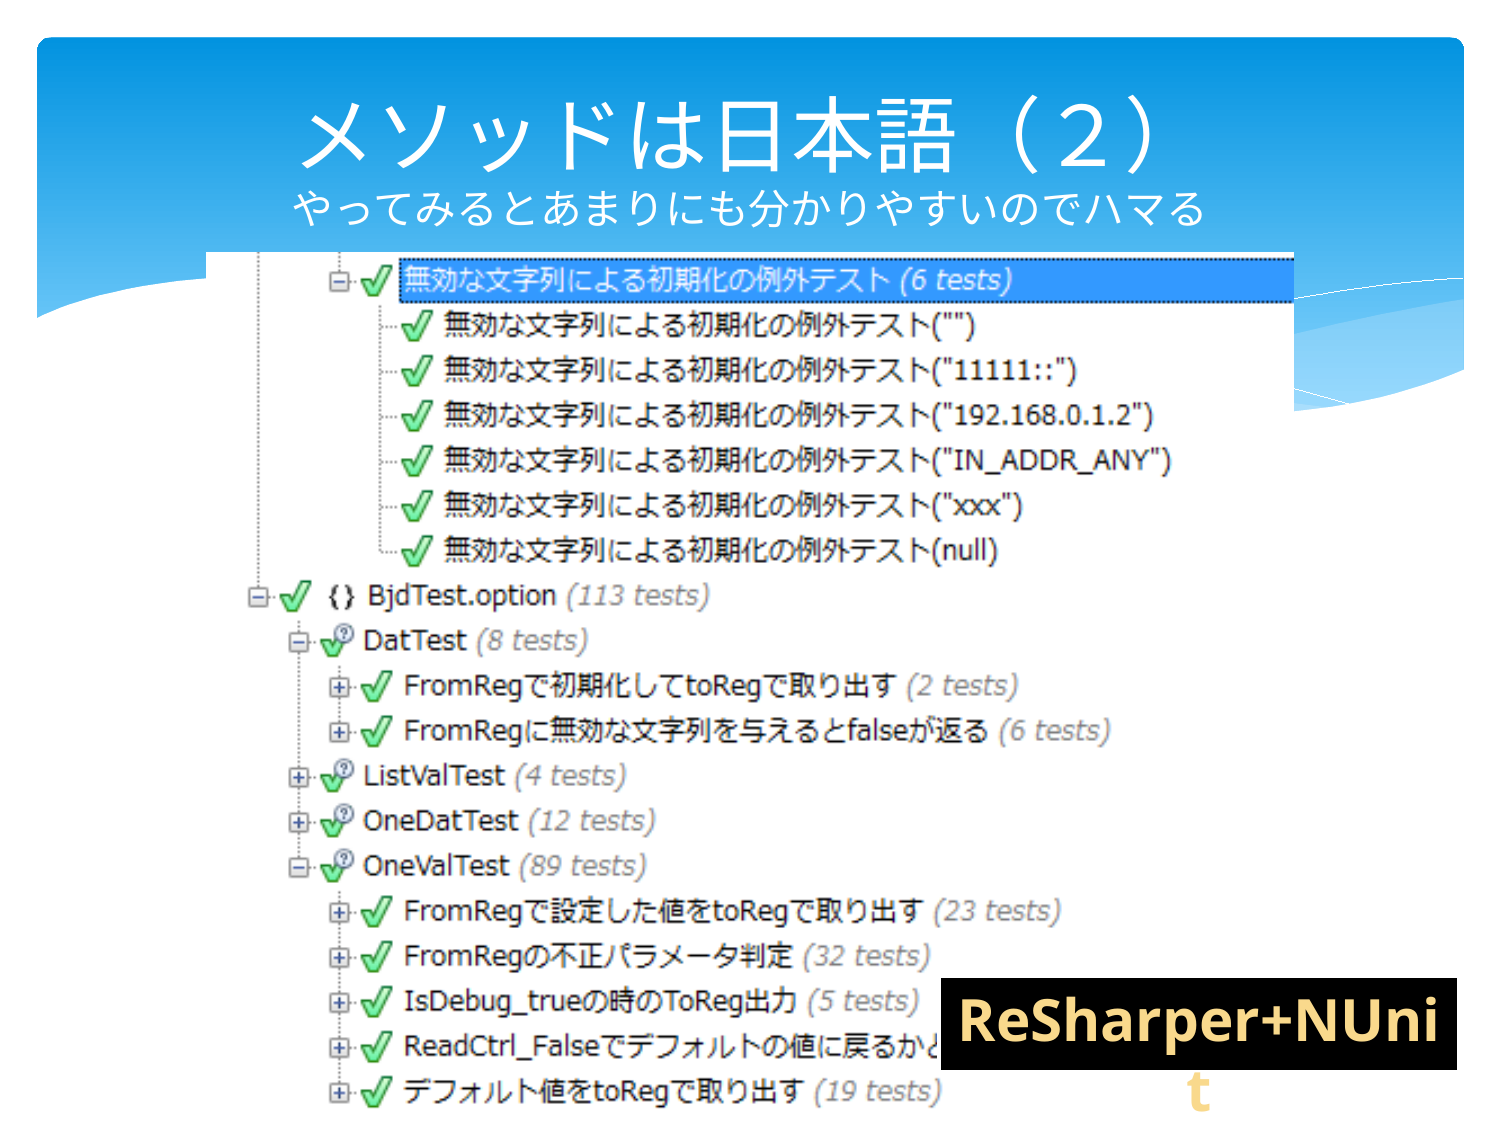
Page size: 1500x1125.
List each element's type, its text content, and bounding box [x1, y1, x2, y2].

picture [206, 252, 1294, 1115]
text_box ReSharper+NUnit [1300, 974, 1461, 1074]
title メソッドは日本語（２） やってみるとあまりにも分かりやすいのでハマる [75, 55, 1425, 261]
